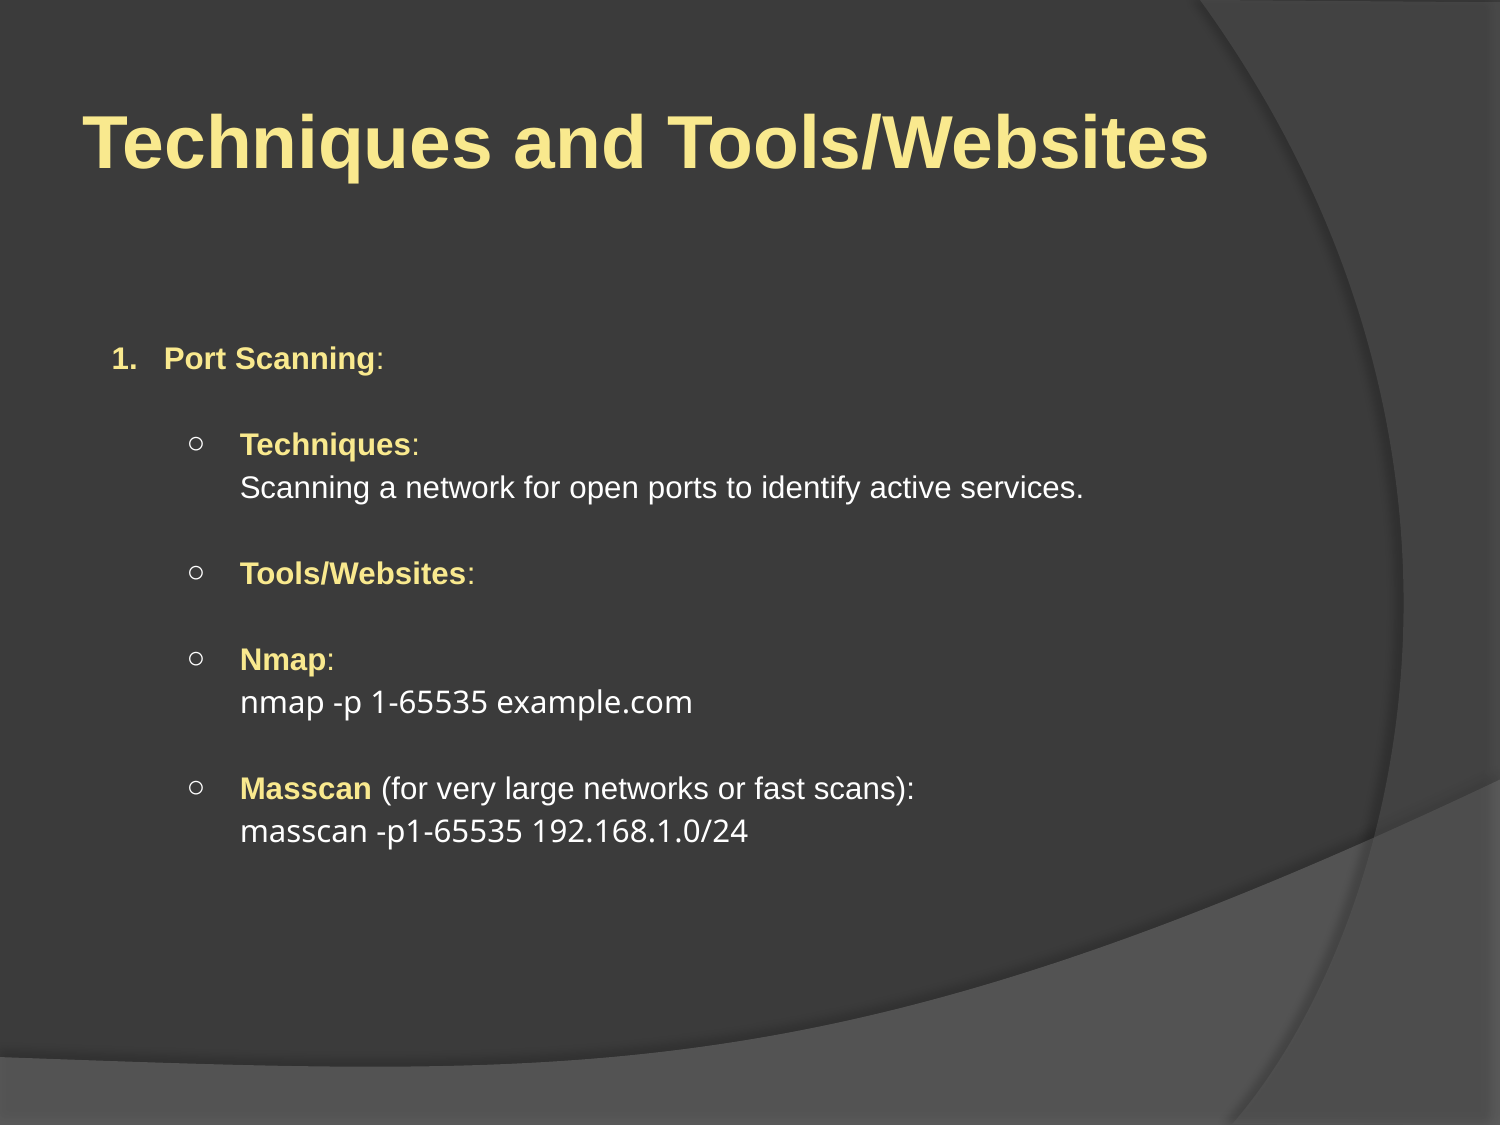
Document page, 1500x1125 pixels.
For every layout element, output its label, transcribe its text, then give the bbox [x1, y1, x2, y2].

list 1. Port Scanning: Techniques: Scanning a network for open ports to identify active services. Tools/Websites: Nmap: nmap -p 1-65535 example.com Masscan (for very large networks or fast scans): masscan -p1-65535 192.168.1.0/24 [75, 262, 1300, 1005]
title Techniques and Tools/Websites [75, 45, 1300, 233]
